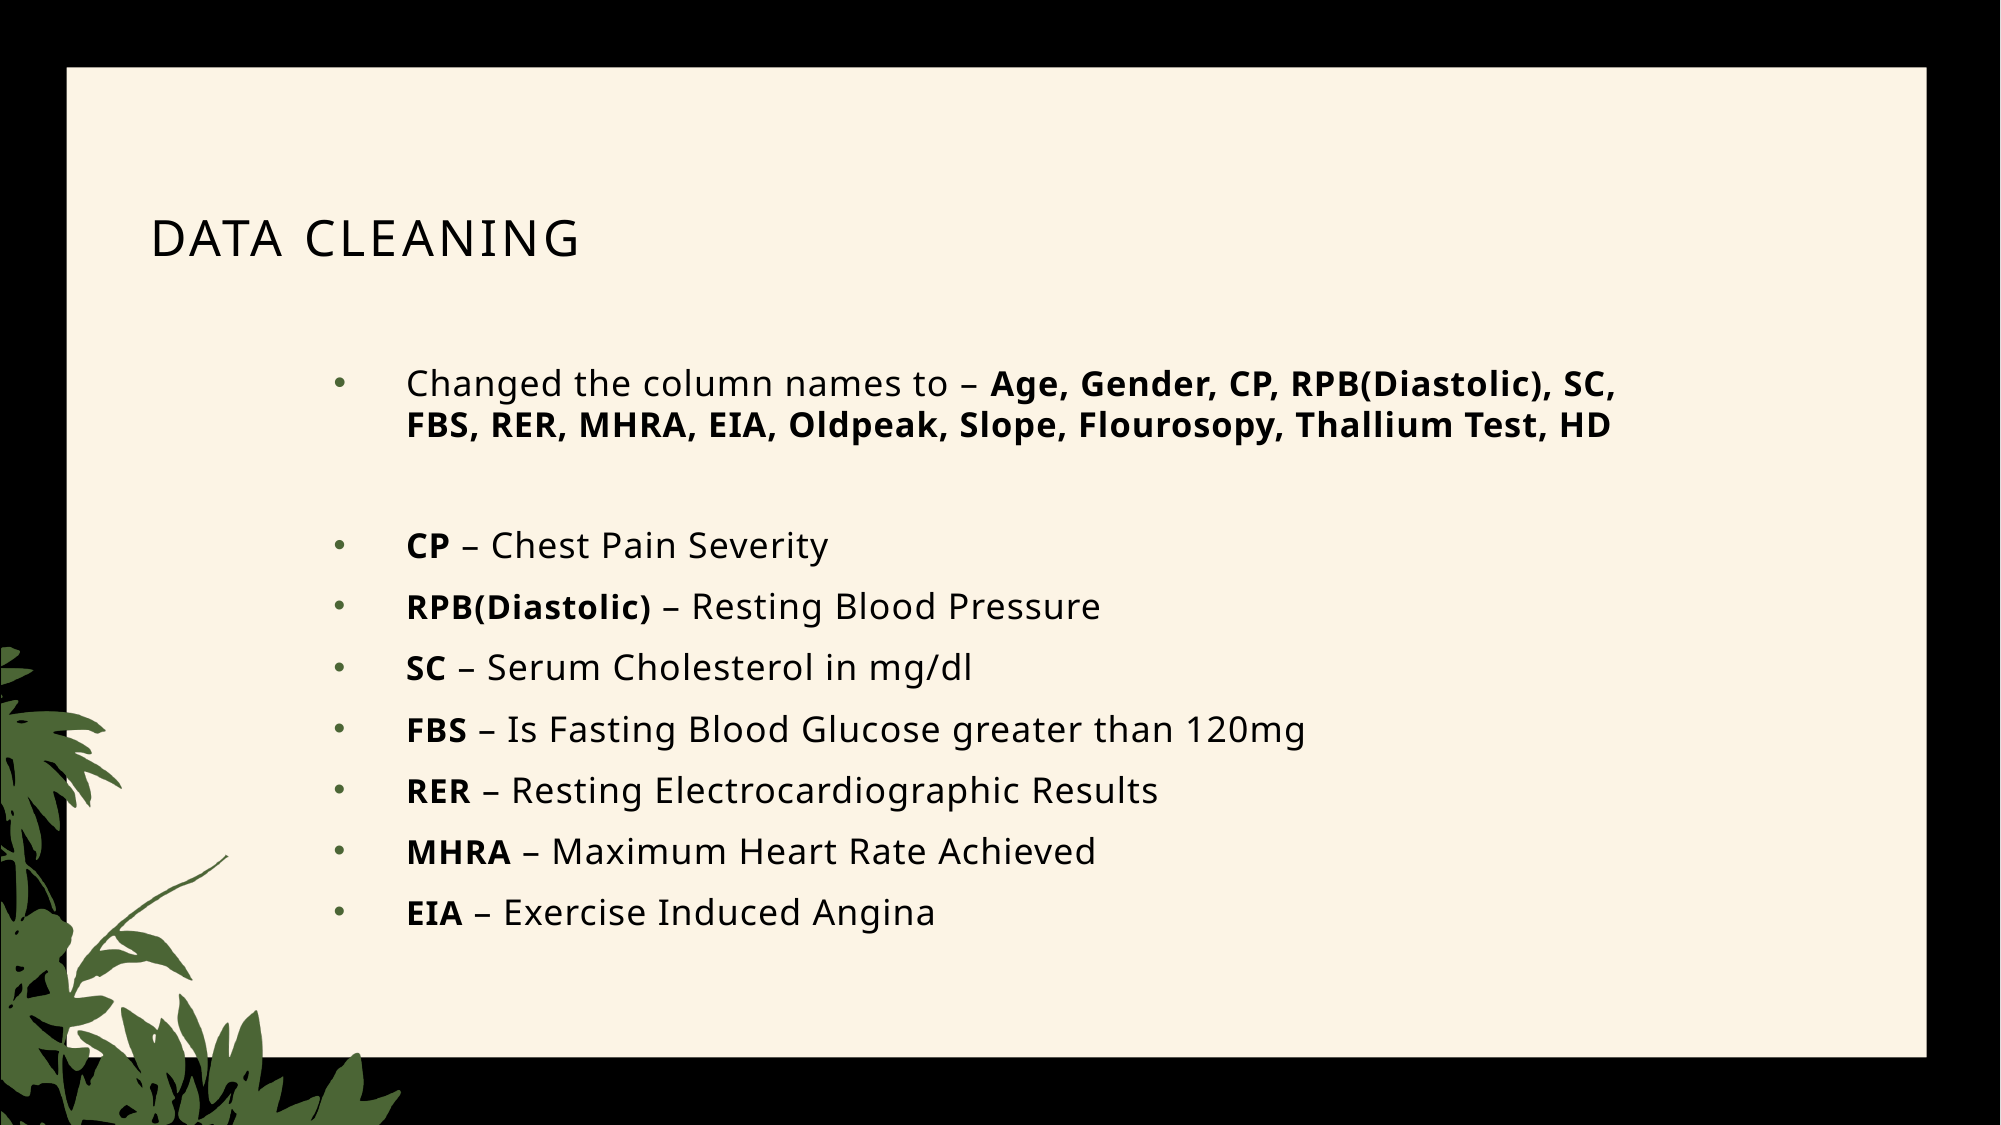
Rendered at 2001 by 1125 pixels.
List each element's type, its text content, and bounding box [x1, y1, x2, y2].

picture [2, 634, 502, 1125]
list Changed the column names to – Age, Gender, CP, RPB(Diastolic), SC, FBS, RER, MHRA, EIA, Oldpeak, Slope, Flourosopy, Thallium Test, HD CP – Chest Pain Severity RPB(Diastolic) – Resting Blood Pressure SC – Serum Cholesterol in mg/dl FBS – Is Fasting Blood Glucose greater than 120mg RER – Resting Electrocardiographic Results MHRA – Maximum Heart Rate Achieved EIA – Exercise Induced Angina [333, 360, 1631, 946]
title Data Cleaning [150, 149, 1500, 330]
